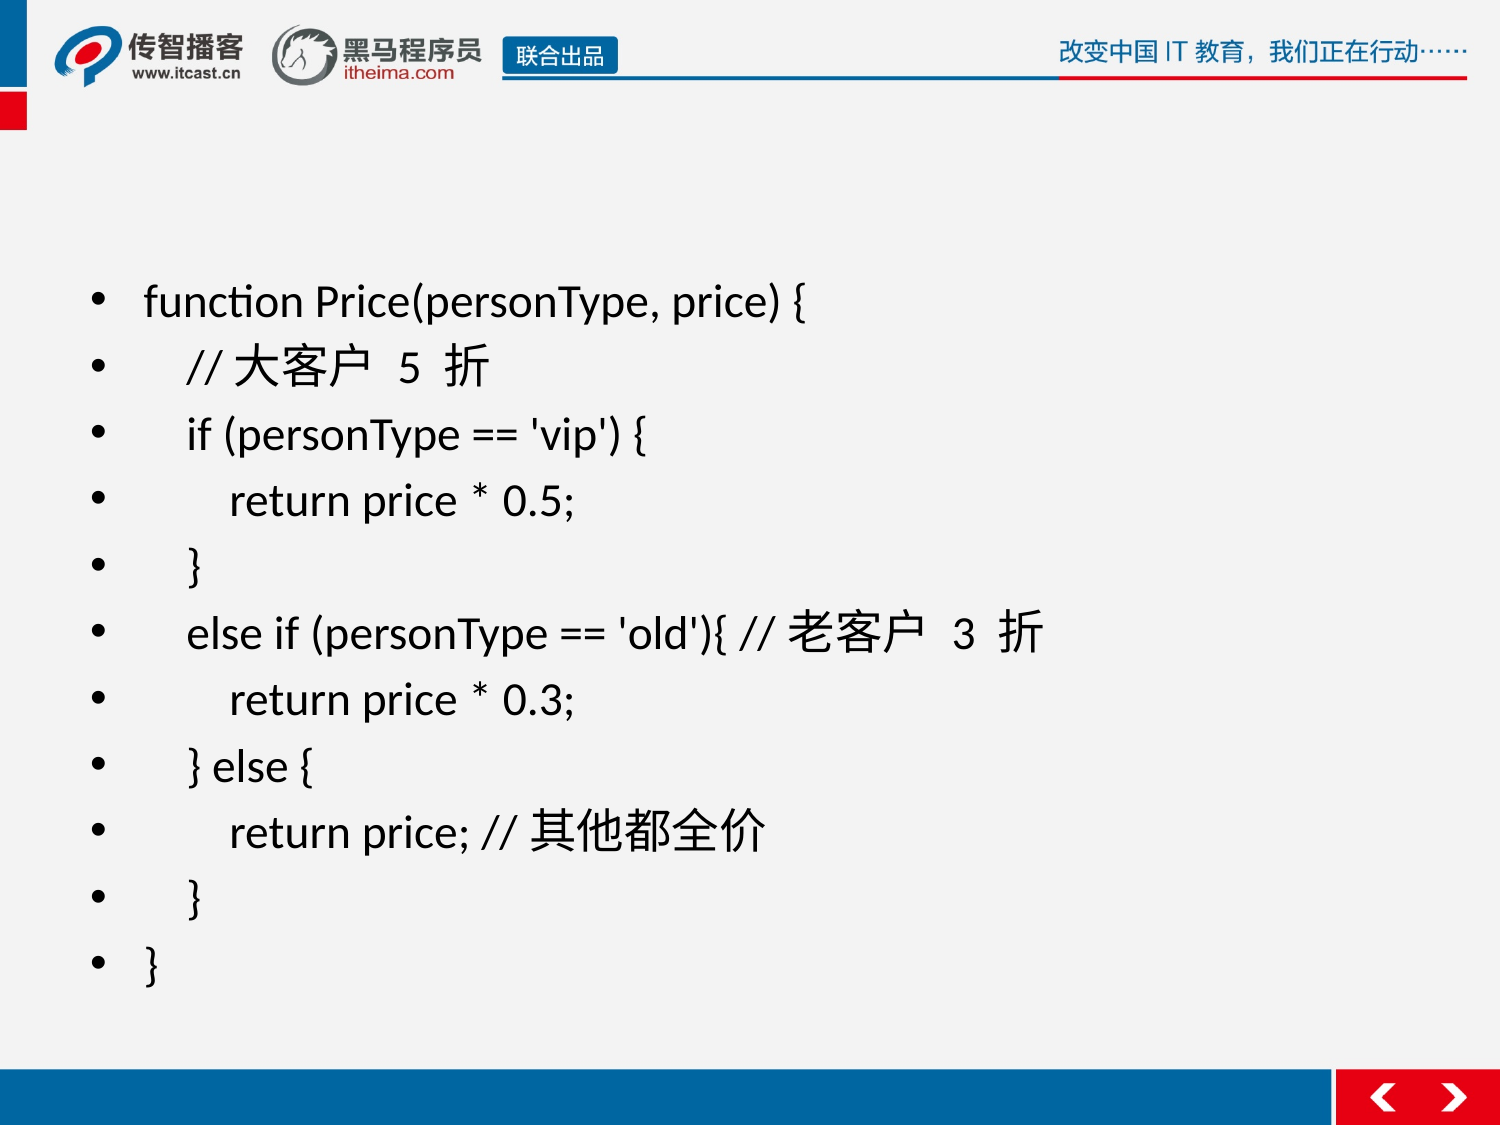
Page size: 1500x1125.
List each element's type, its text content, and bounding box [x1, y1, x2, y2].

list function Price(personType, price) { //大客户 5 折 if (personType == 'vip') { return price * 0.5; } else if (personType == 'old'){ //老客户 3 折 return price * 0.3; } else { return price; //其他都全价 } } [75, 262, 1425, 1005]
picture [0, 0, 1500, 1125]
